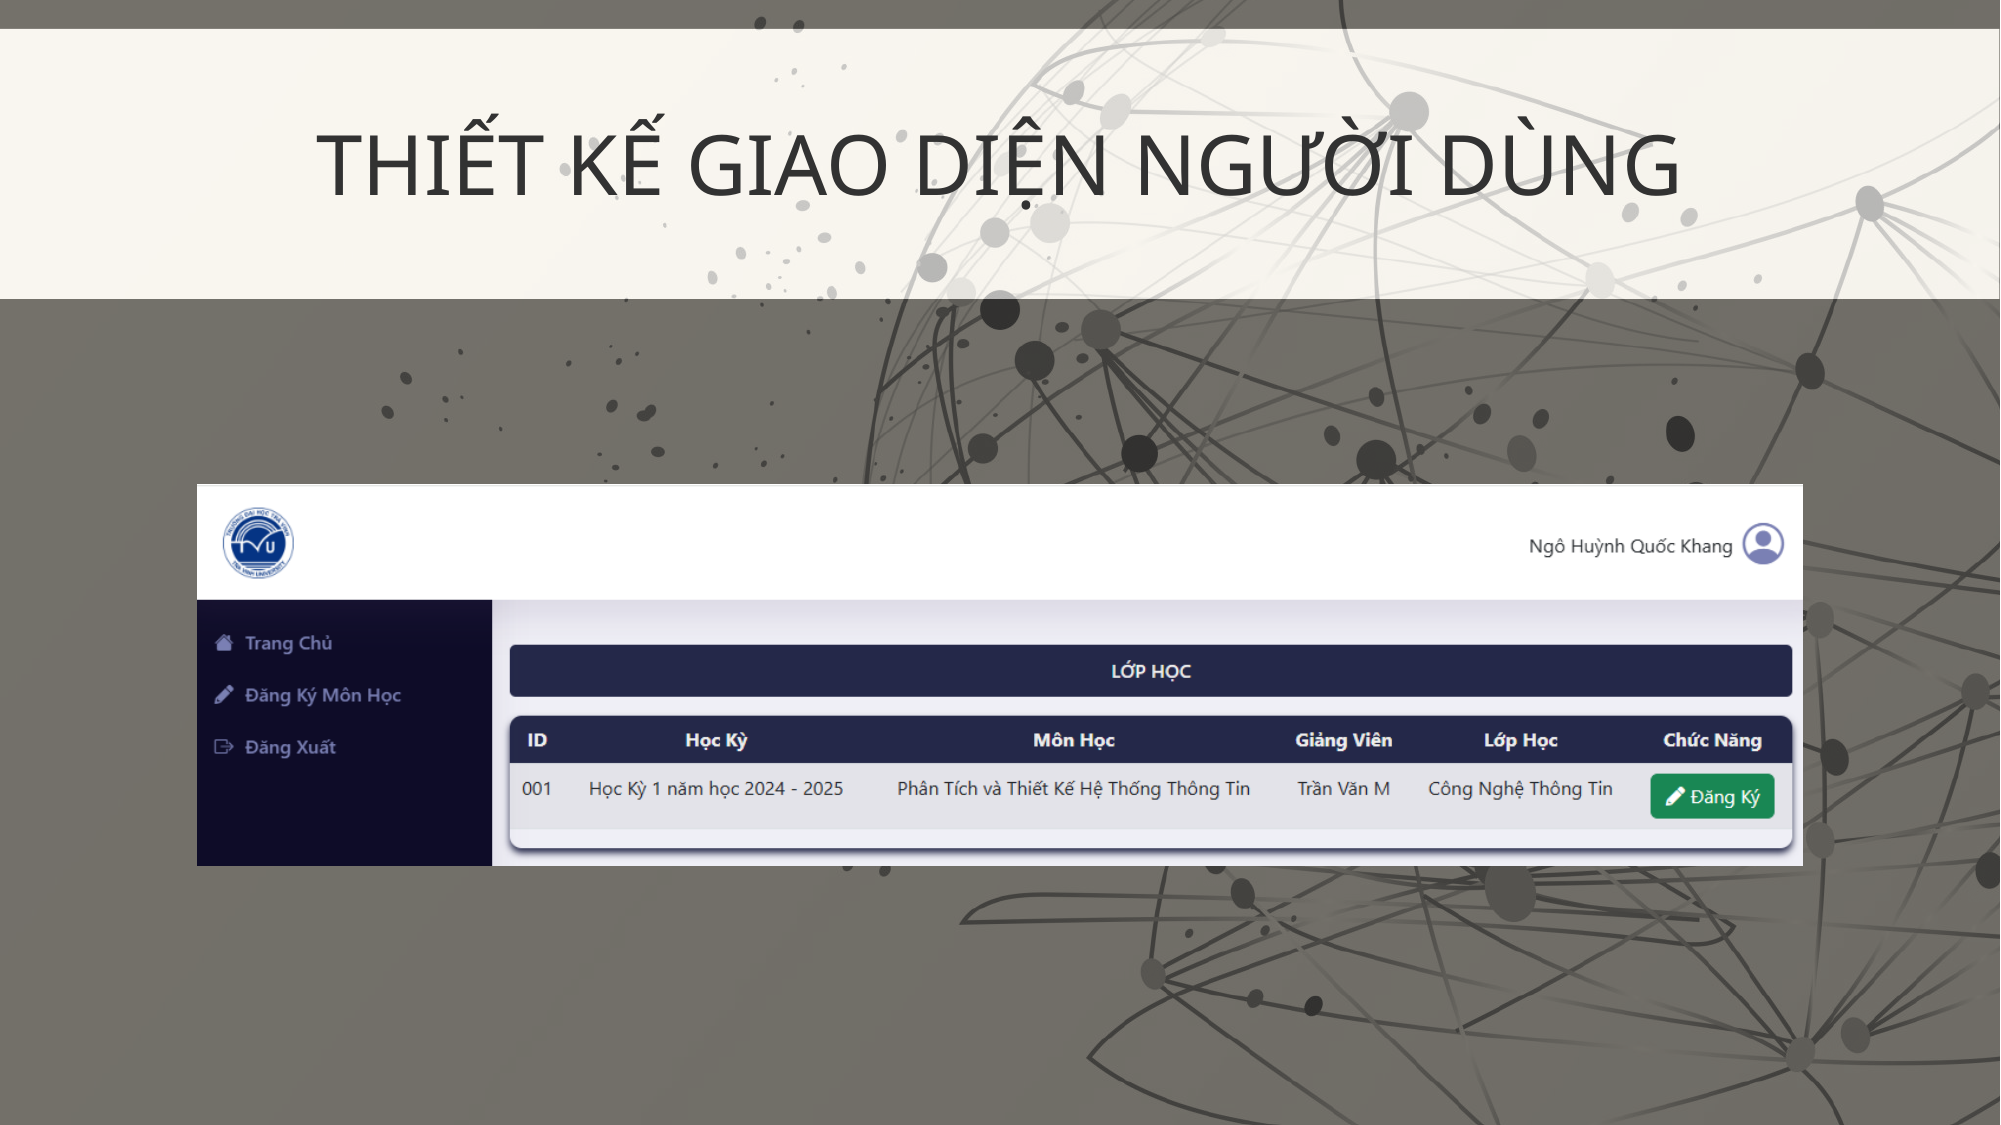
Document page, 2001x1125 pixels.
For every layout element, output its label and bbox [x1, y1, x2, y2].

list [197, 484, 1803, 866]
picture [0, 0, 2000, 1125]
